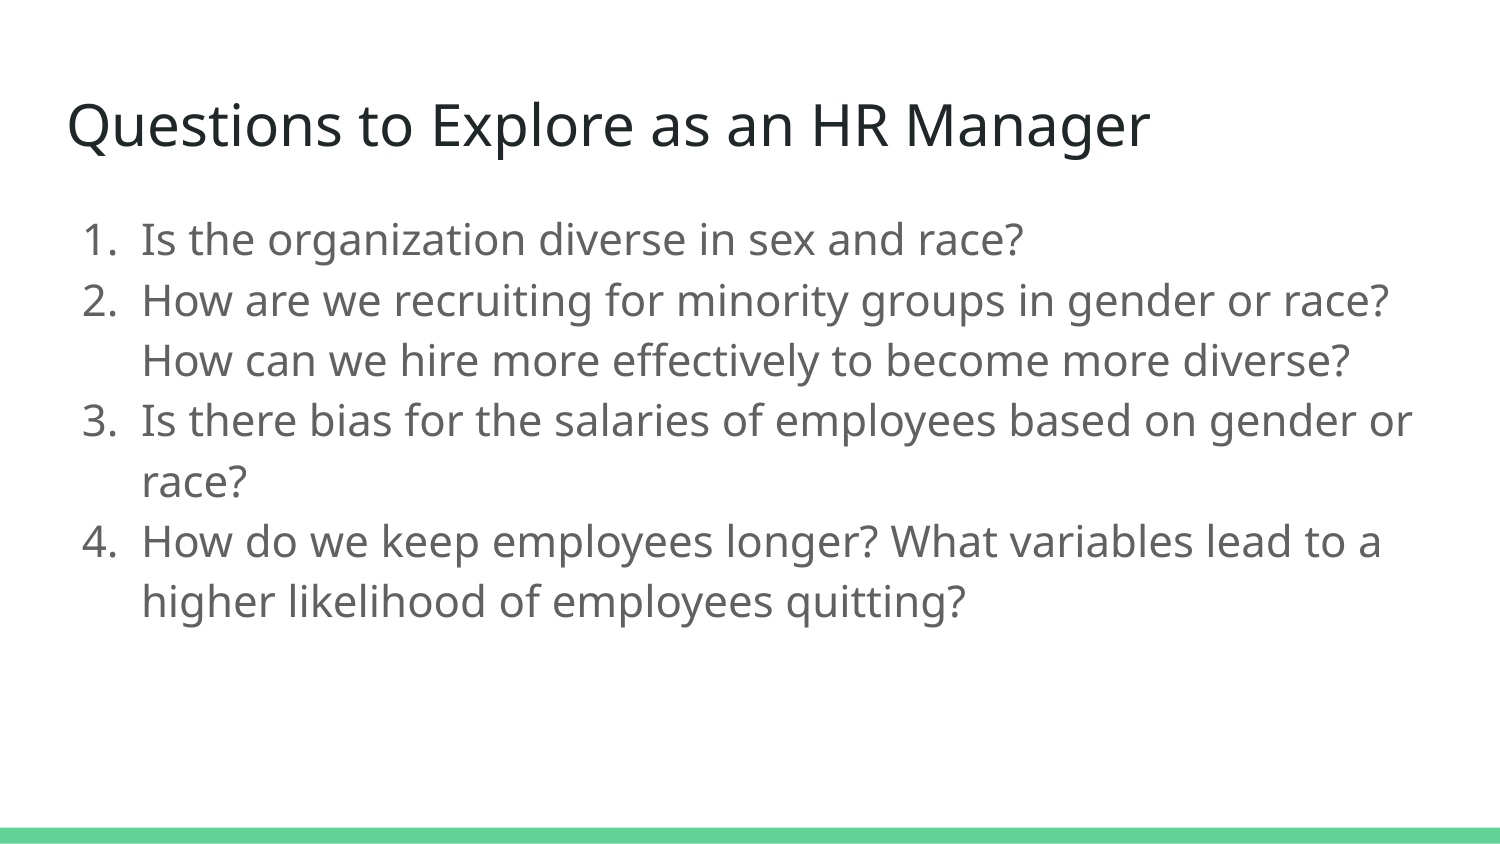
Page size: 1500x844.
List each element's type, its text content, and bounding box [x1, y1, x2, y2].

list Is the organization diverse in sex and race? How are we recruiting for minority groups in gender or race? How can we hire more effectively to become more diverse? Is there bias for the salaries of employees based on gender or race? How do we keep employees longer? What variables lead to a higher likelihood of employees quitting? [51, 189, 1449, 750]
title Questions to Explore as an HR Manager [51, 72, 1449, 167]
